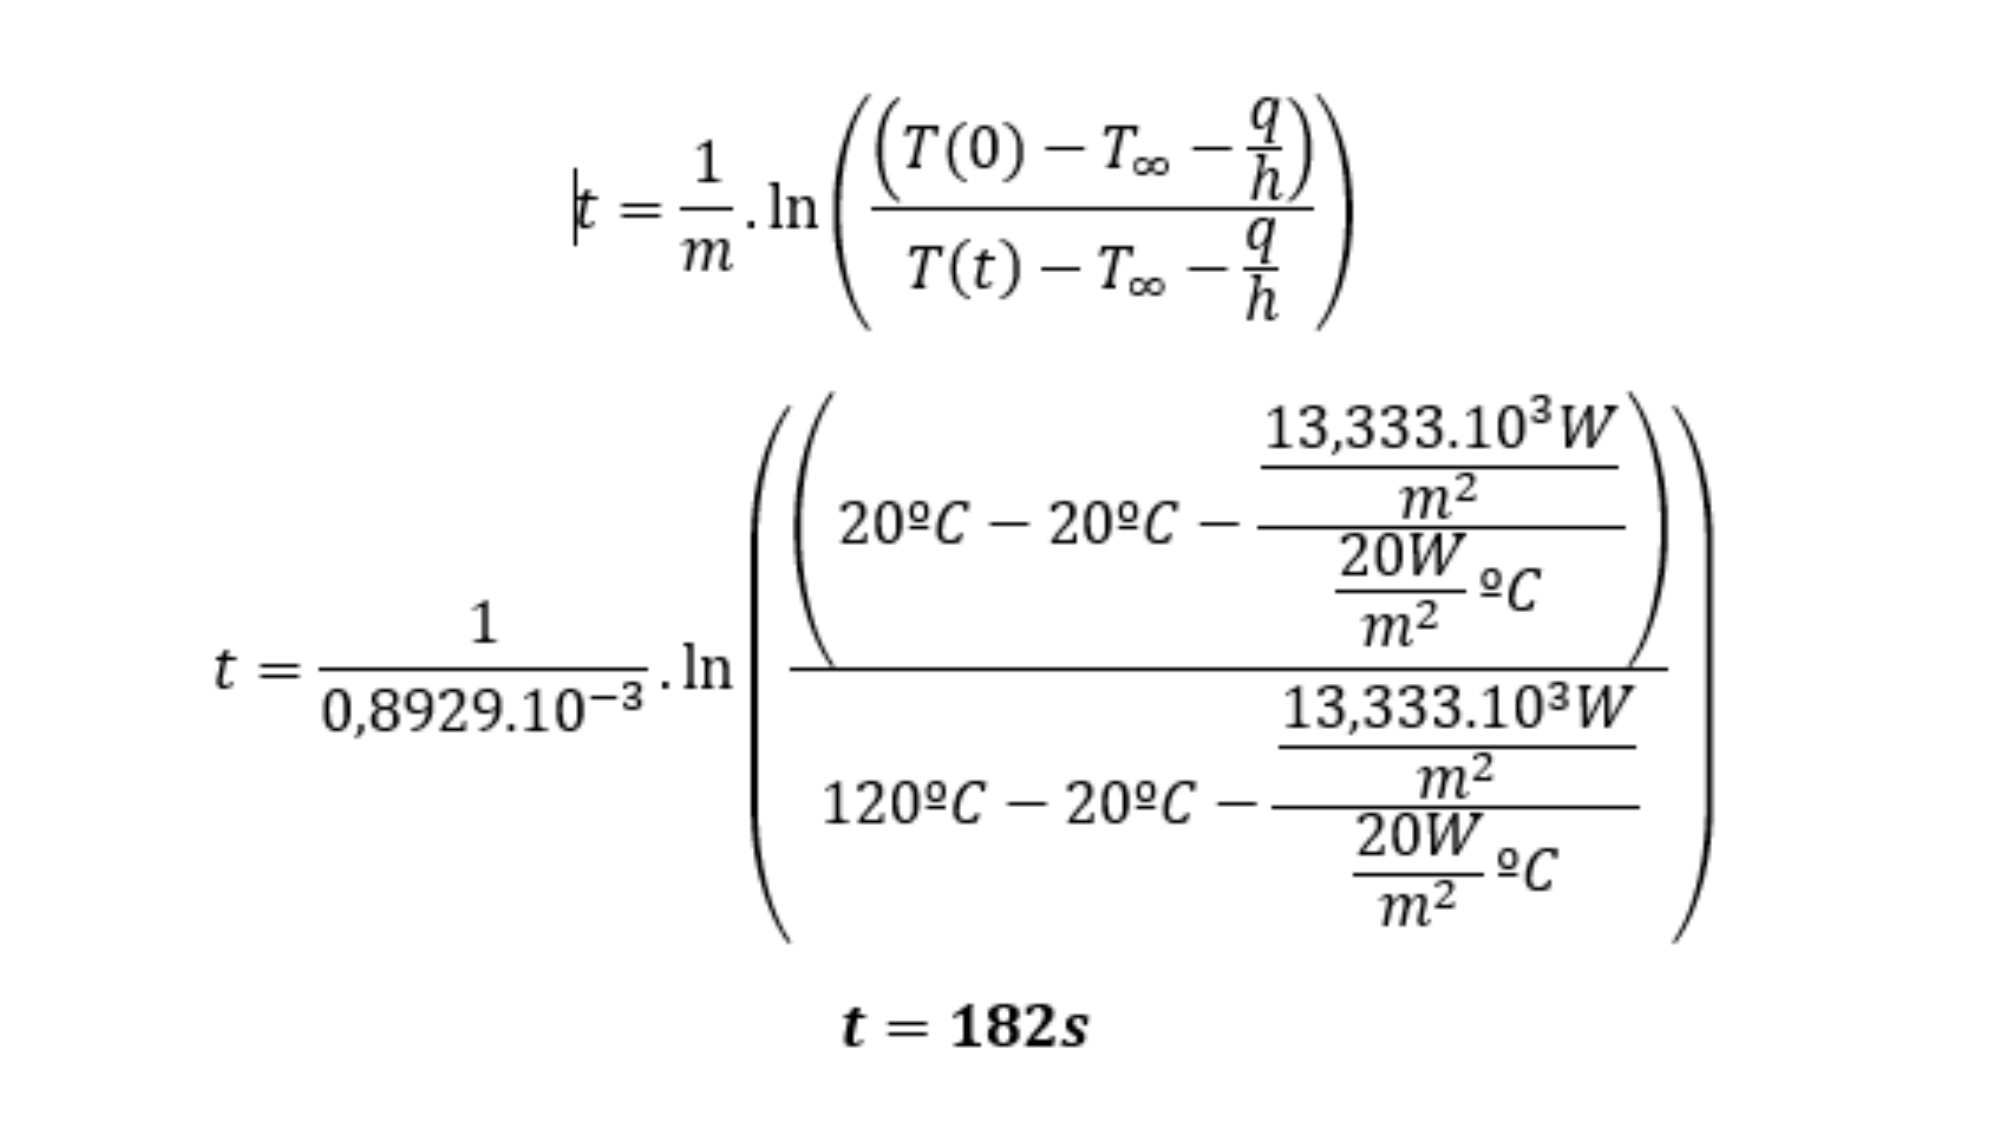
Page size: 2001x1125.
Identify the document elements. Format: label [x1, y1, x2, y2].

picture [203, 17, 1797, 1108]
